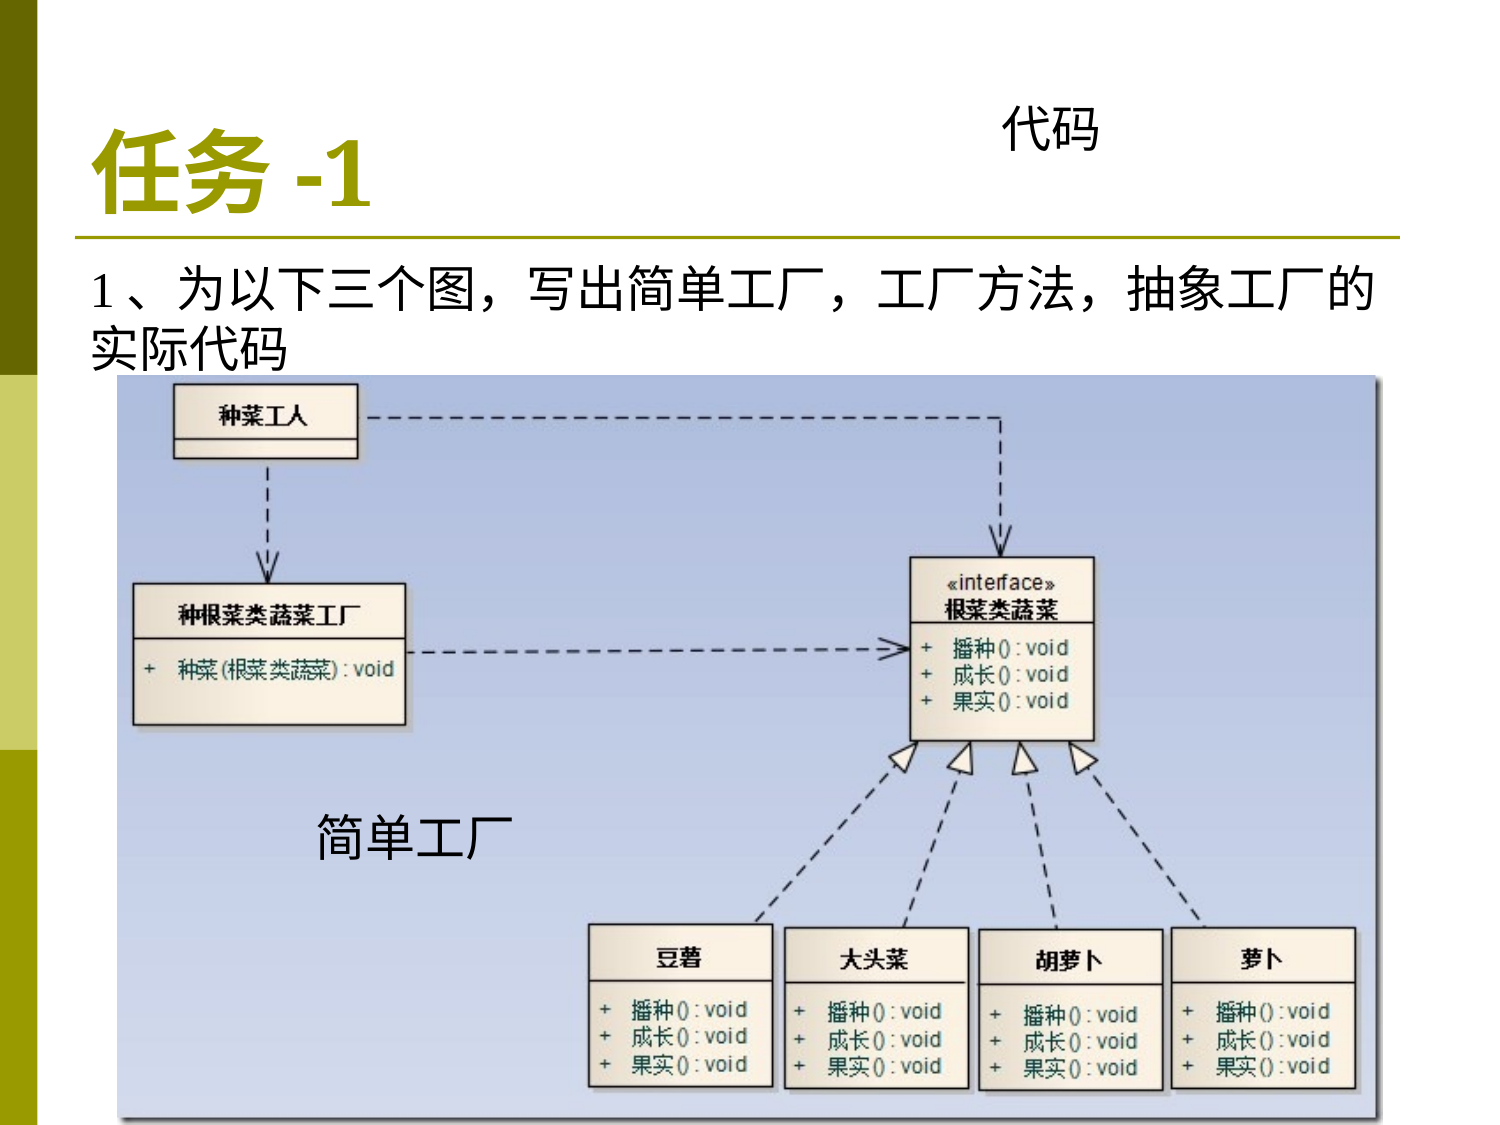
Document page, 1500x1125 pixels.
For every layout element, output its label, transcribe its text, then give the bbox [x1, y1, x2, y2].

text_box 代码 [986, 89, 1447, 165]
picture [117, 375, 1383, 1125]
title 任务-1 [75, 45, 1425, 233]
text_box 1、为以下三个图，写出简单工厂，工厂方法，抽象工厂的实际代码 [75, 249, 1400, 385]
